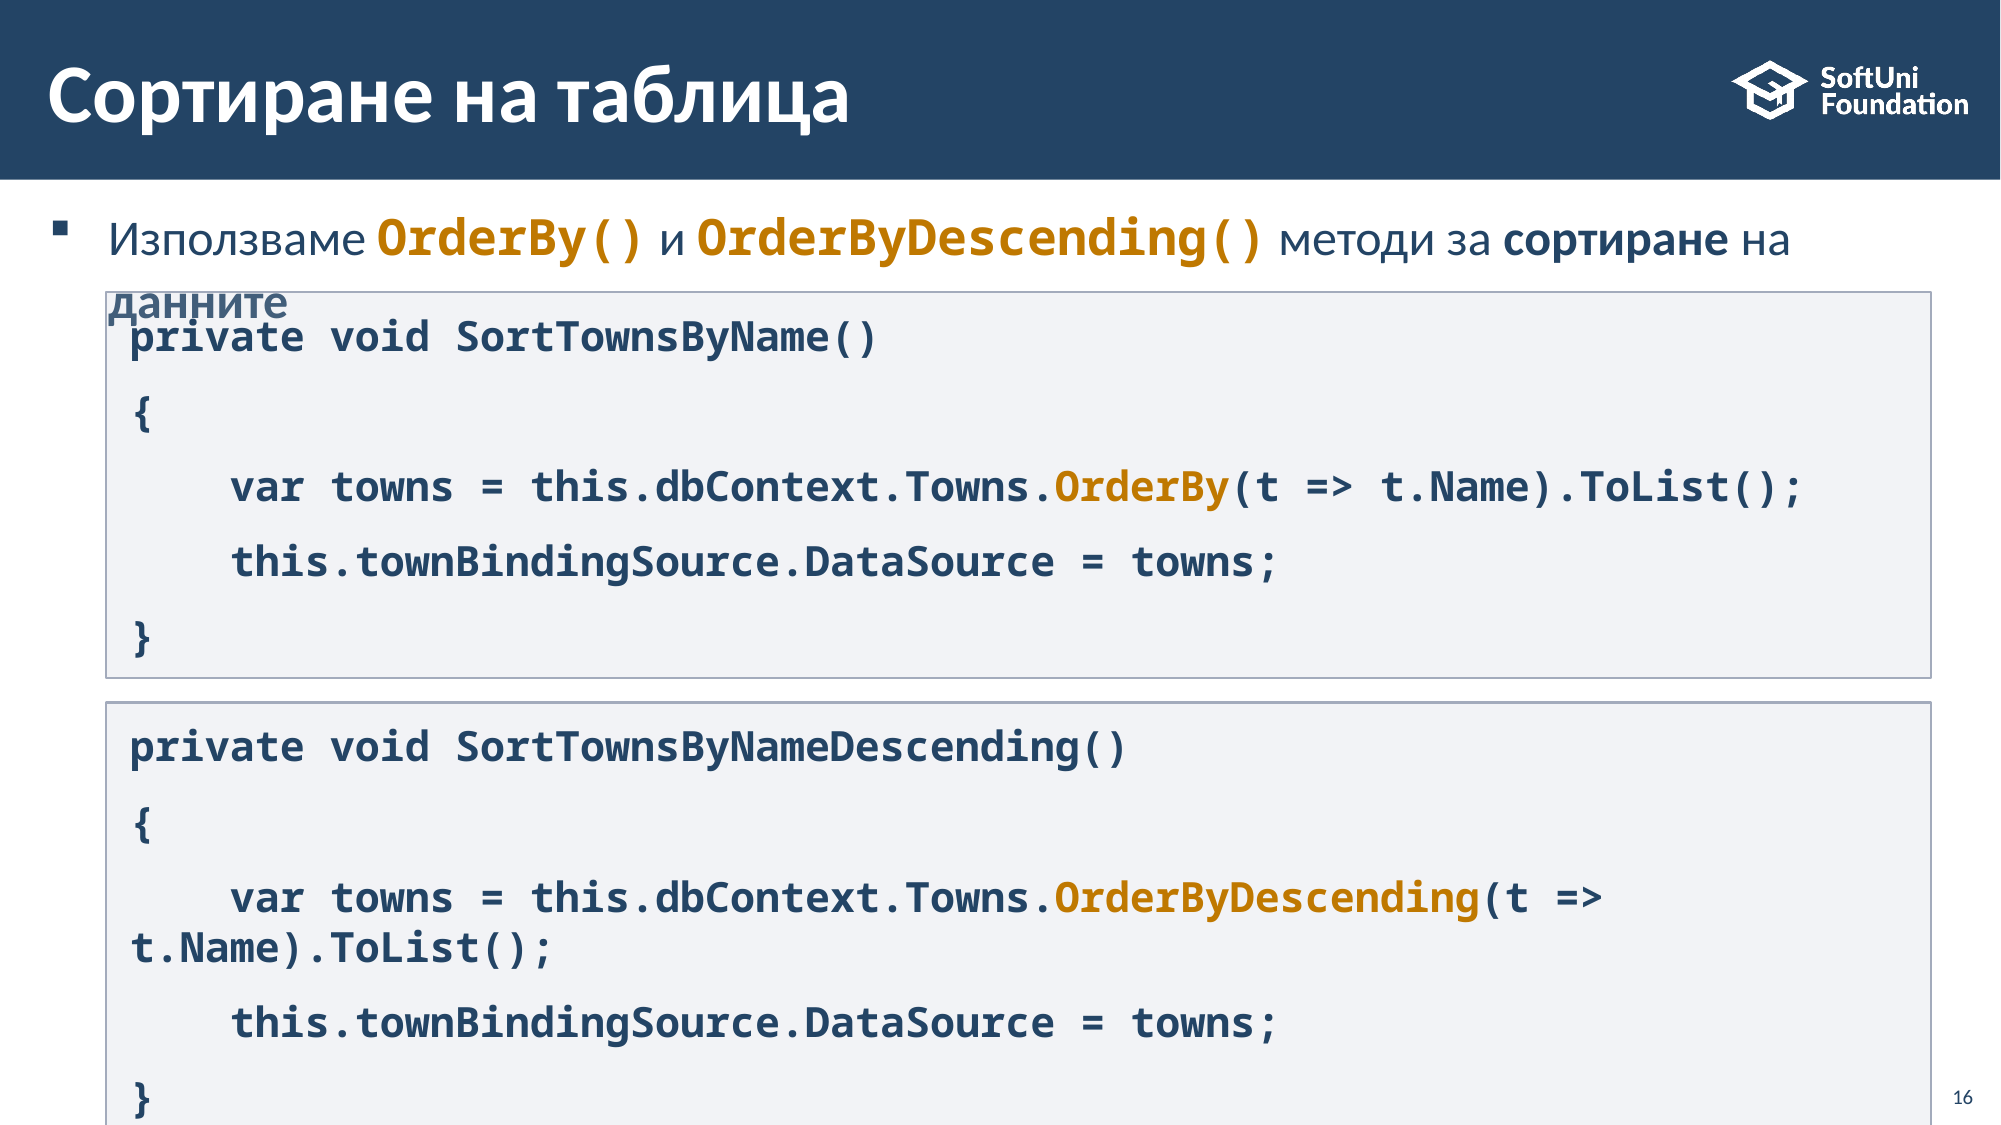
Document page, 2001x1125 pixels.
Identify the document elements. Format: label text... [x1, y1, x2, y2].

picture [1731, 60, 1968, 120]
list Използваме OrderBy() и OrderByDescending() методи за сортиране на данните [31, 196, 1970, 1104]
text_box private void SortTownsByName() { var towns = this.dbContext.Towns.OrderBy(t => t.Name).ToList(); this.townBindingSource.DataSource = towns; } [106, 292, 1932, 678]
slide_number 16 [1932, 1067, 1989, 1117]
title Сортиране на таблица [31, 16, 1716, 162]
text_box private void SortTownsByNameDescending() { var towns = this.dbContext.Towns.OrderByDescending(t => t.Name).ToList(); this.townBindingSource.DataSource = towns; } [106, 702, 1932, 1125]
